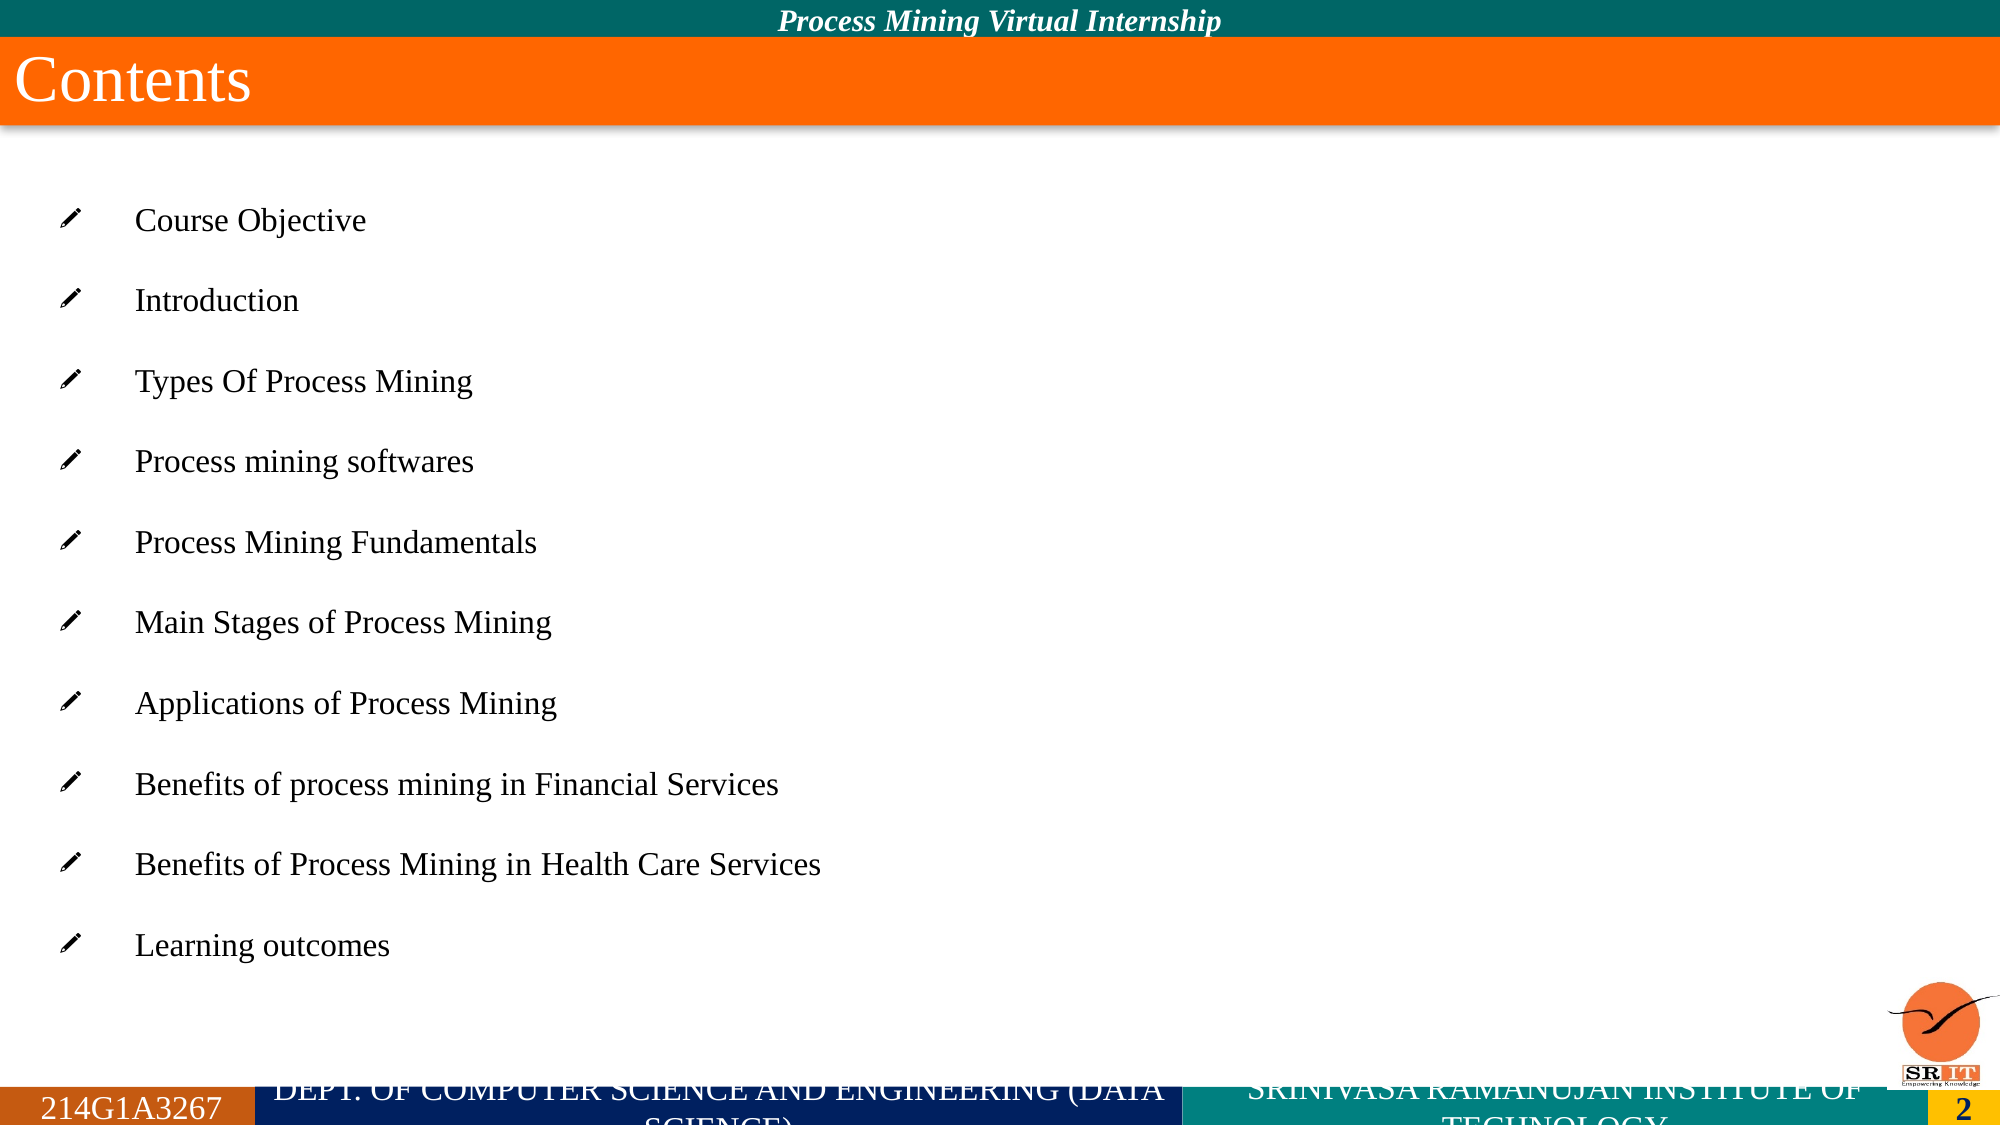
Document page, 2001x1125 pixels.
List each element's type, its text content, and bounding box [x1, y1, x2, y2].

picture [58, 286, 83, 310]
picture [58, 447, 83, 472]
picture [1887, 977, 2000, 1090]
title Contents [0, 36, 2000, 126]
picture [58, 850, 83, 874]
picture [58, 206, 83, 230]
picture [58, 608, 83, 633]
picture [58, 769, 83, 794]
picture [58, 367, 83, 391]
picture [58, 689, 83, 713]
picture [58, 528, 83, 552]
picture [58, 931, 83, 955]
list Course Objective Introduction Types Of Process Mining Process mining softwares Process Mining Fundamentals Main Stages of Process Mining Applications of Process Mining Benefits of process mining in Financial Services Benefits of Process Mining in Health Care Services Learning outcomes [43, 170, 1879, 1068]
